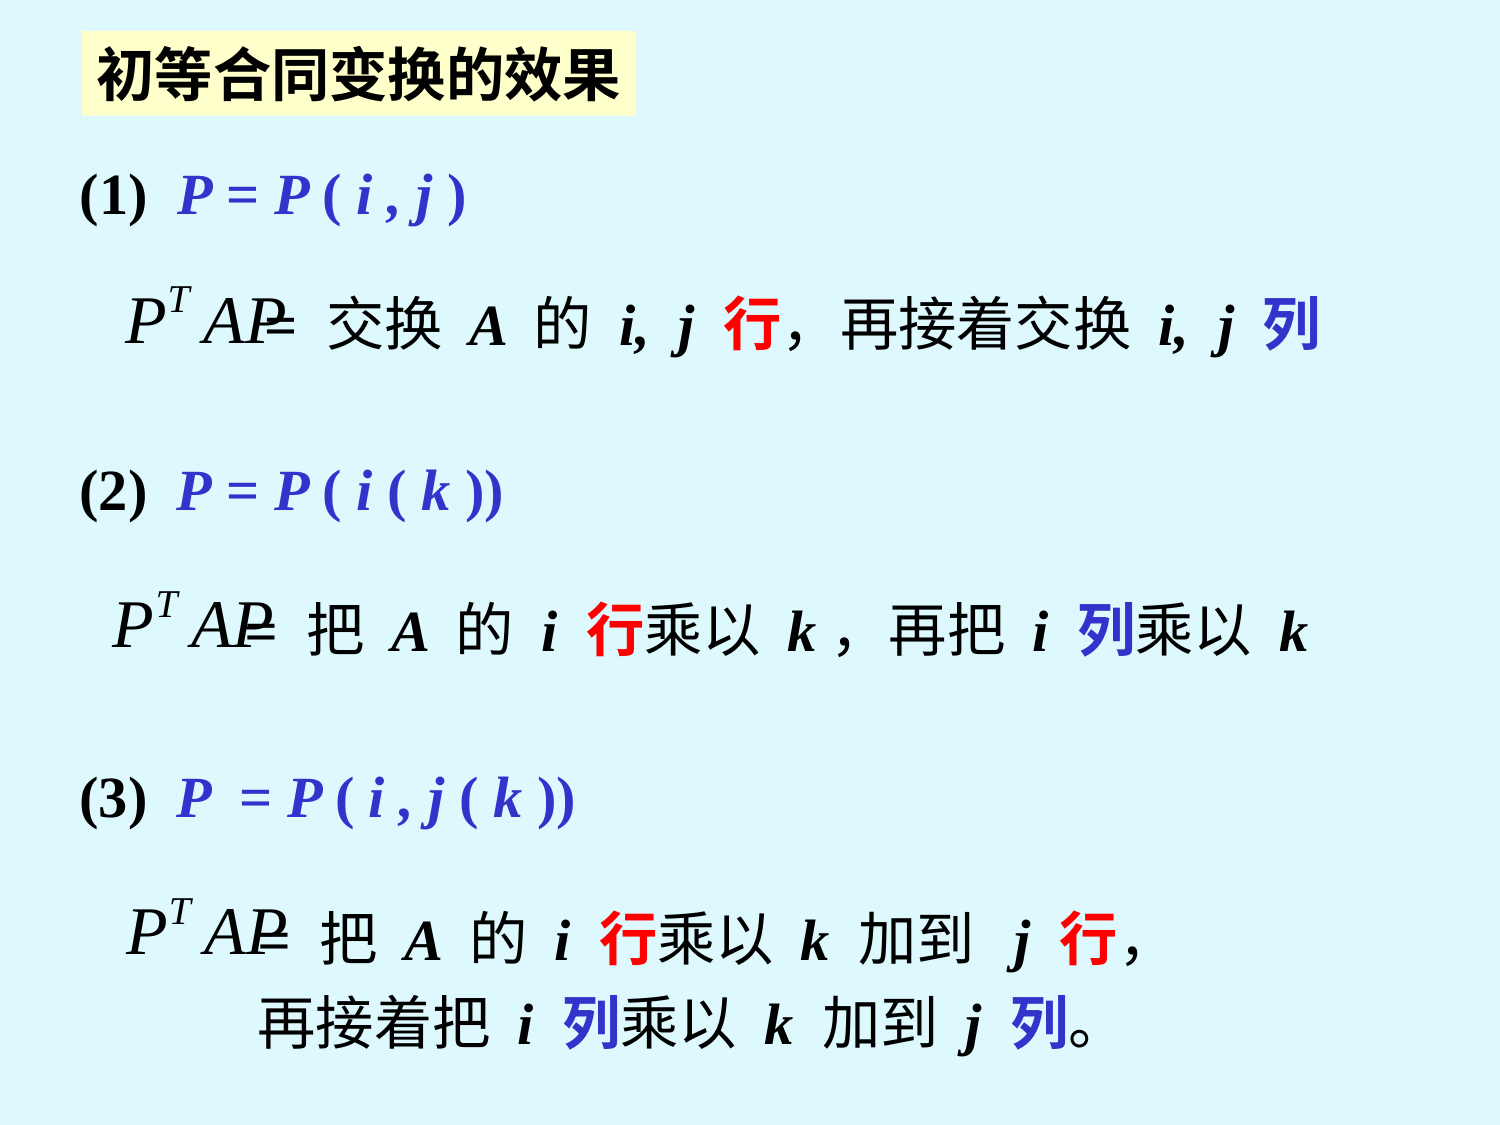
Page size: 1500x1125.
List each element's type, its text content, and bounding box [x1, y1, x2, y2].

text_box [112, 269, 300, 355]
text_box (2) P = P ( i ( k )) [64, 444, 520, 530]
text_box = 交换 A 的 i, j 行，再接着交换 i, j 列 [249, 279, 1336, 365]
text_box (1) P = P ( i , j ) [65, 149, 482, 234]
text_box 初等合同变换的效果 [81, 30, 636, 116]
text_box = 把 A 的 i 行乘以 k，再把 i 列乘以 k [229, 586, 1324, 671]
text_box = 把 A 的 i 行乘以 k 加到 j 行， 再接着把 i 列乘以 k 加到 j 列。 [243, 880, 1192, 1064]
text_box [113, 880, 302, 967]
text_box (3) P = P ( i , j ( k )) [64, 751, 592, 837]
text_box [100, 574, 288, 660]
